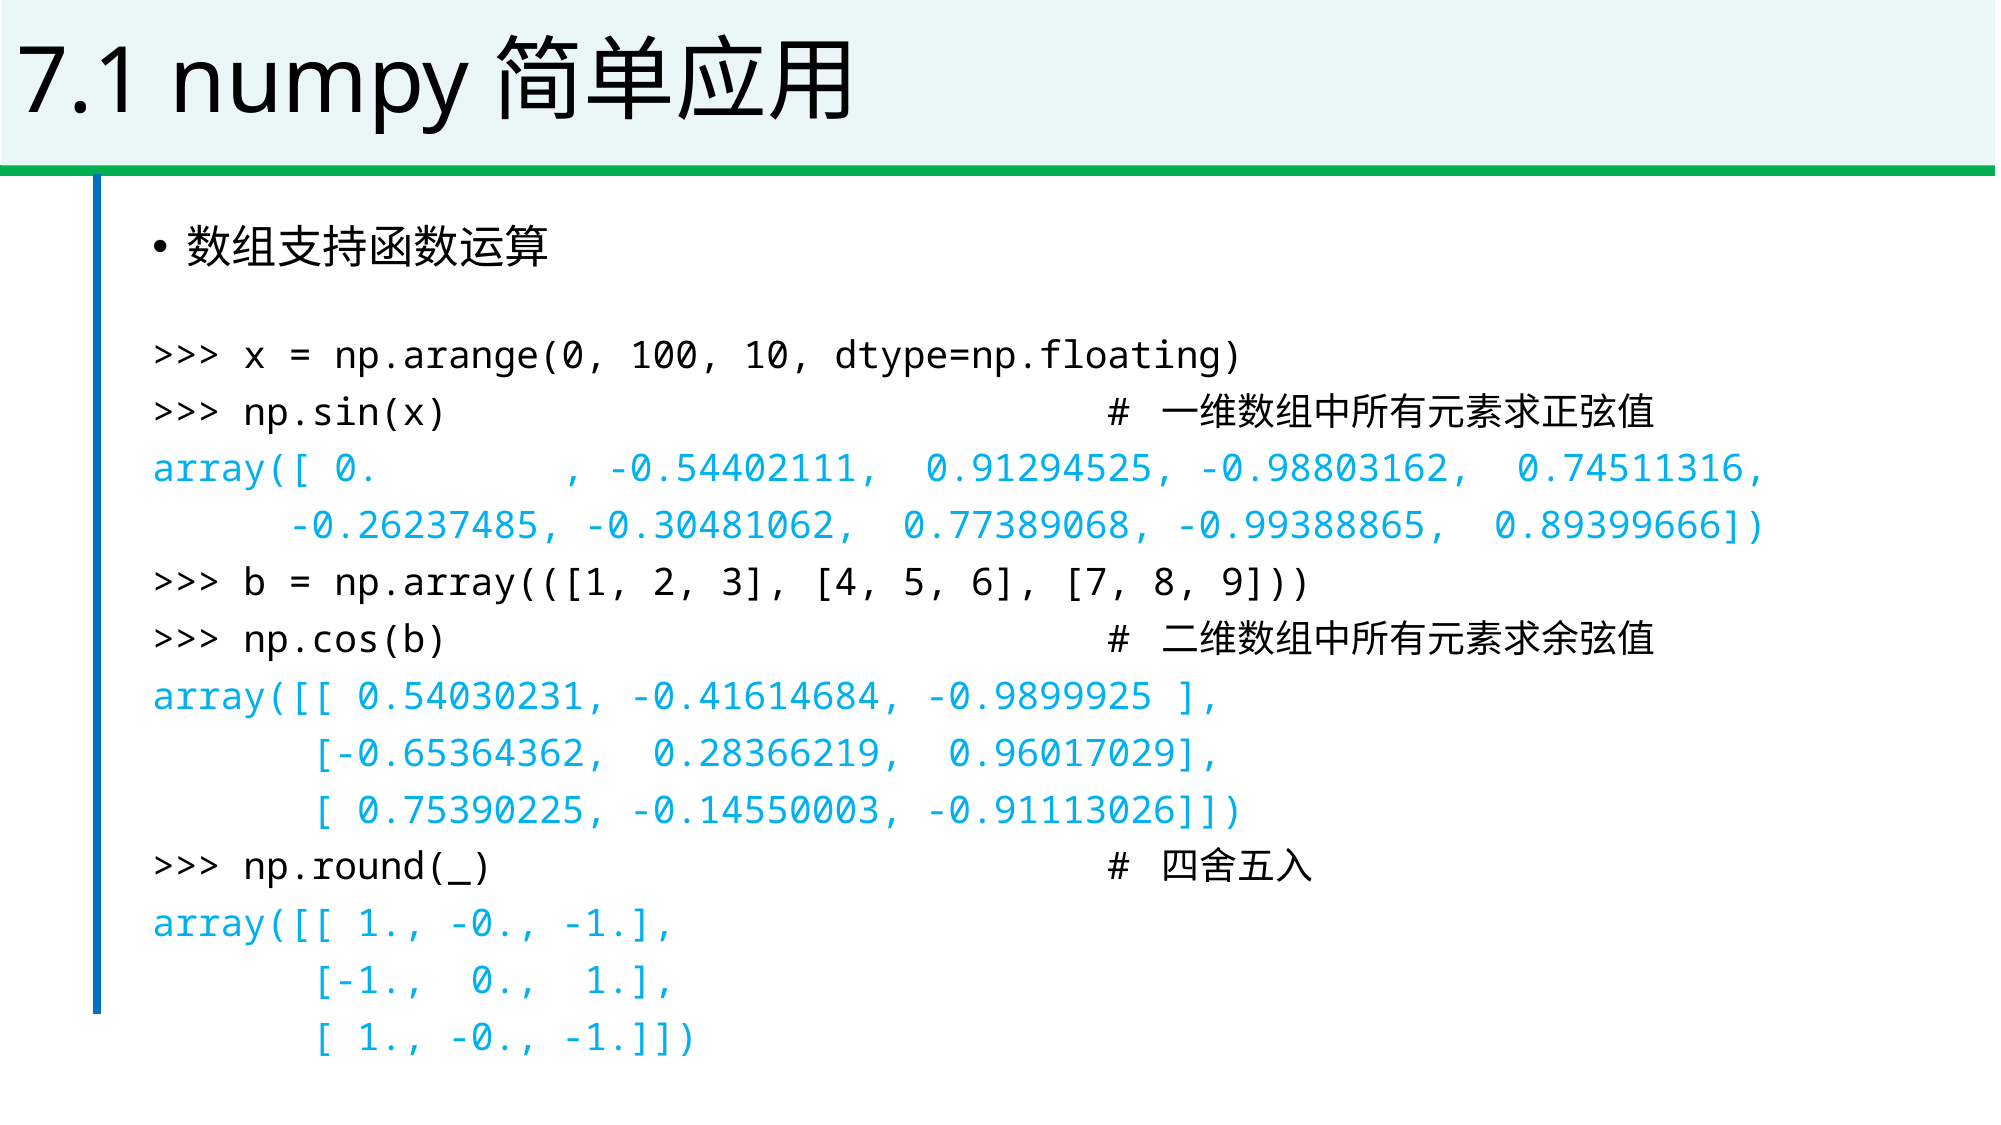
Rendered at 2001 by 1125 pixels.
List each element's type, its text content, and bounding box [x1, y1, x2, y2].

list 数组支持函数运算 >>> x = np.arange(0, 100, 10, dtype=np.floating) >>> np.sin(x) # 一维数组中所有元素求正弦值 array([ 0. , -0.54402111, 0.91294525, -0.98803162, 0.74511316, -0.26237485, -0.30481062, 0.77389068, -0.99388865, 0.89399666]) >>> b = np.array(([1, 2, 3], [4, 5, 6], [7, 8, 9])) >>> np.cos(b) # 二维数组中所有元素求余弦值 array([[ 0.54030231, -0.41614684, -0.9899925 ], [-0.65364362, 0.28366219, 0.96017029], [ 0.75390225, -0.14550003, -0.91113026]]) >>> np.round(_) # 四舍五入 array([[ 1., -0., -1.], [-1., 0., 1.], [ 1., -0., -1.]]) [137, 216, 1863, 1078]
title 7.1 numpy简单应用 [1, 0, 1995, 166]
